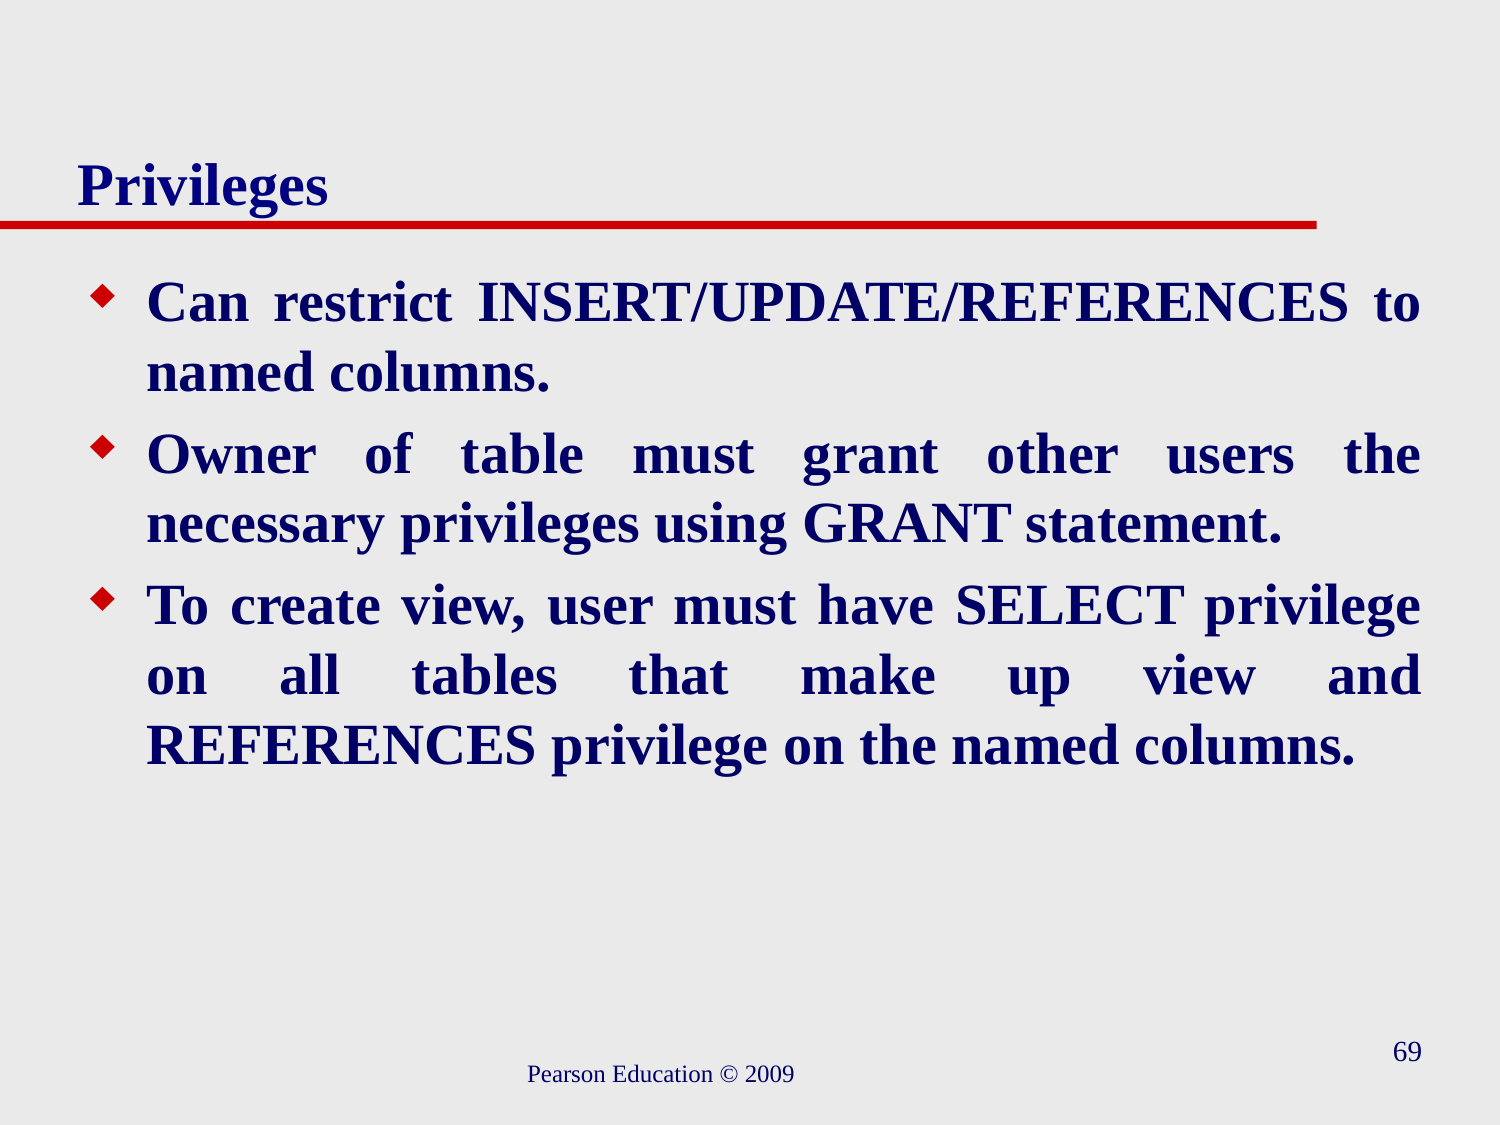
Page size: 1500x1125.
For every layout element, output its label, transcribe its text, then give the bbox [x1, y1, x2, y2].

list Can restrict INSERT/UPDATE/REFERENCES to named columns. Owner of table must grant other users the necessary privileges using GRANT statement. To create view, user must have SELECT privilege on all tables that make up view and REFERENCES privilege on the named columns. [75, 255, 1438, 931]
title Privileges [62, 43, 1338, 225]
slide_number 69 [1125, 1012, 1438, 1088]
text_box Pearson Education © 2009 [512, 1050, 1038, 1095]
